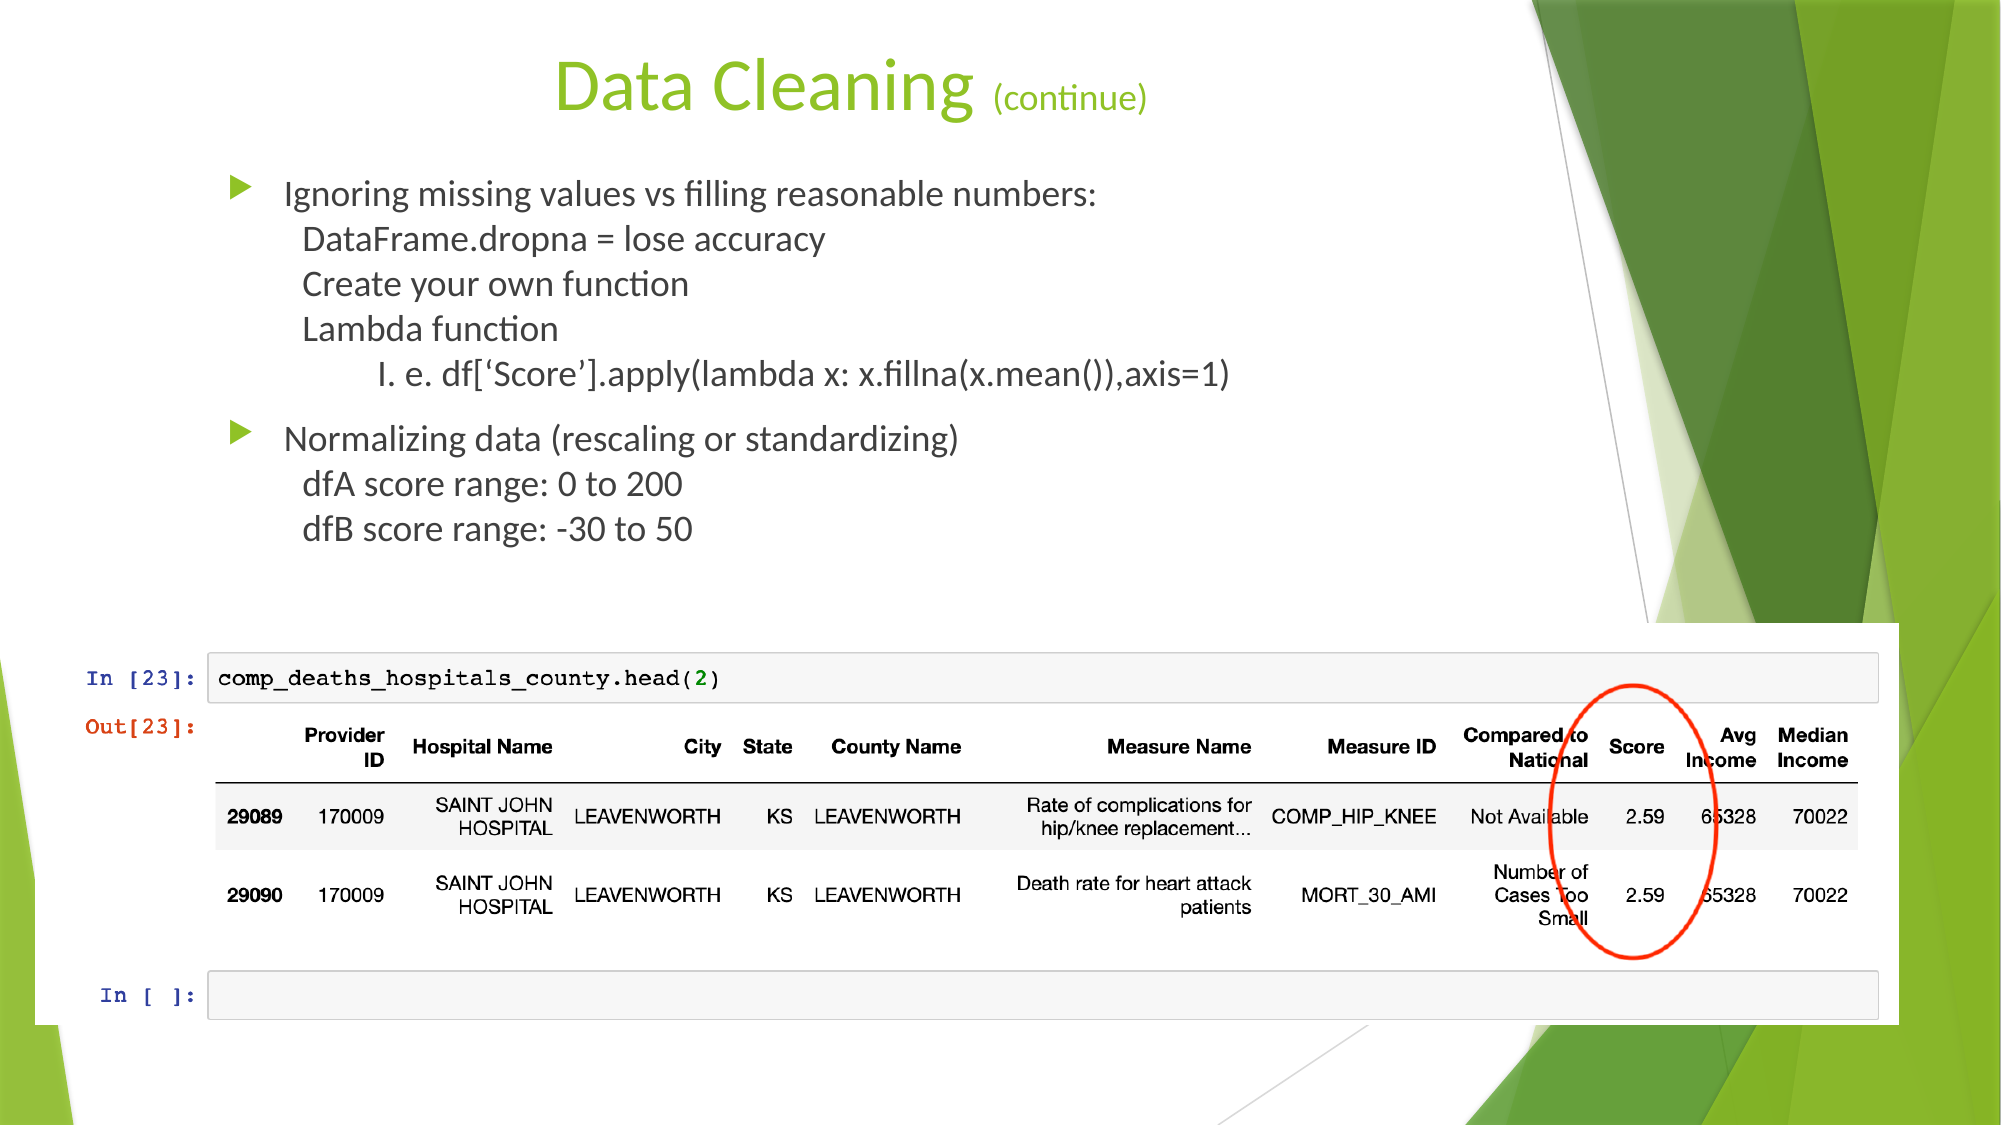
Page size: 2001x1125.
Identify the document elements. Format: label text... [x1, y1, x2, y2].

title Data Cleaning (continue) [146, 27, 1557, 142]
list Ignoring missing values vs filling reasonable numbers: DataFrame.dropna = lose accuracy Create your own function Lambda function I. e. df[‘Score’].apply(lambda x: x.fillna(x.mean()),axis=1) Normalizing data (rescaling or standardizing) dfA score range: 0 to 200 dfB score range: -30 to 50 [212, 161, 1557, 563]
picture [35, 622, 1899, 1026]
